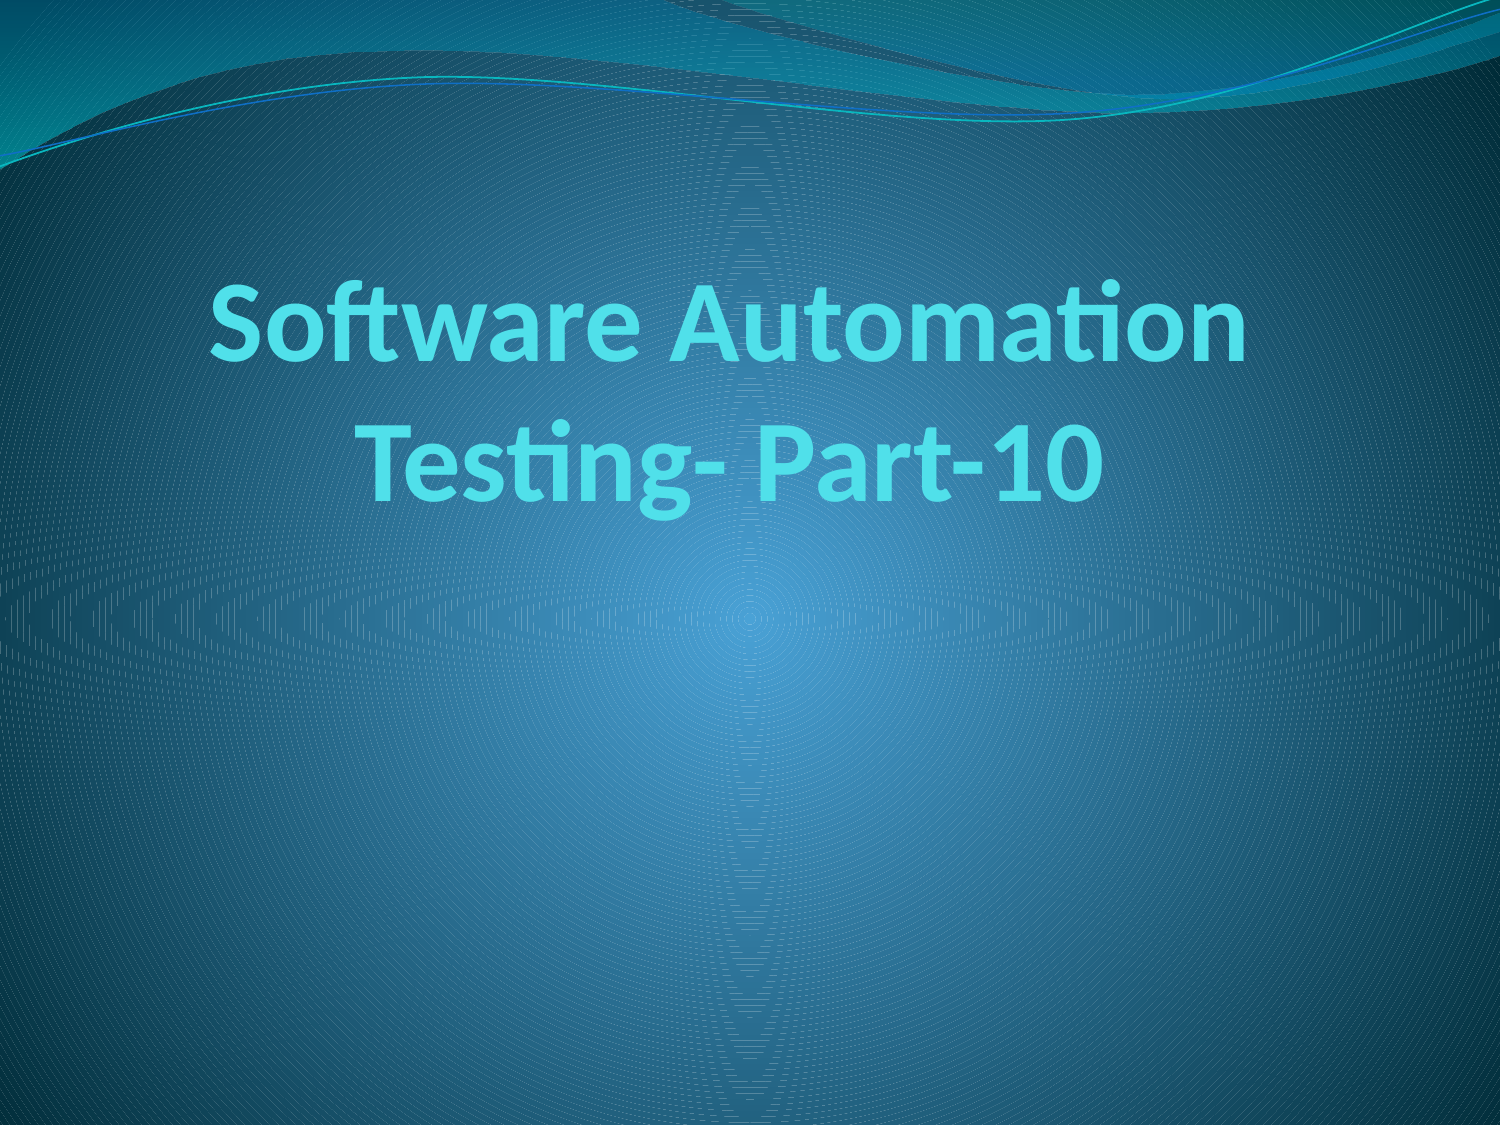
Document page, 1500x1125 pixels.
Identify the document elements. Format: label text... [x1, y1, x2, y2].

title Software Automation Testing- Part-10 [87, 224, 1376, 525]
